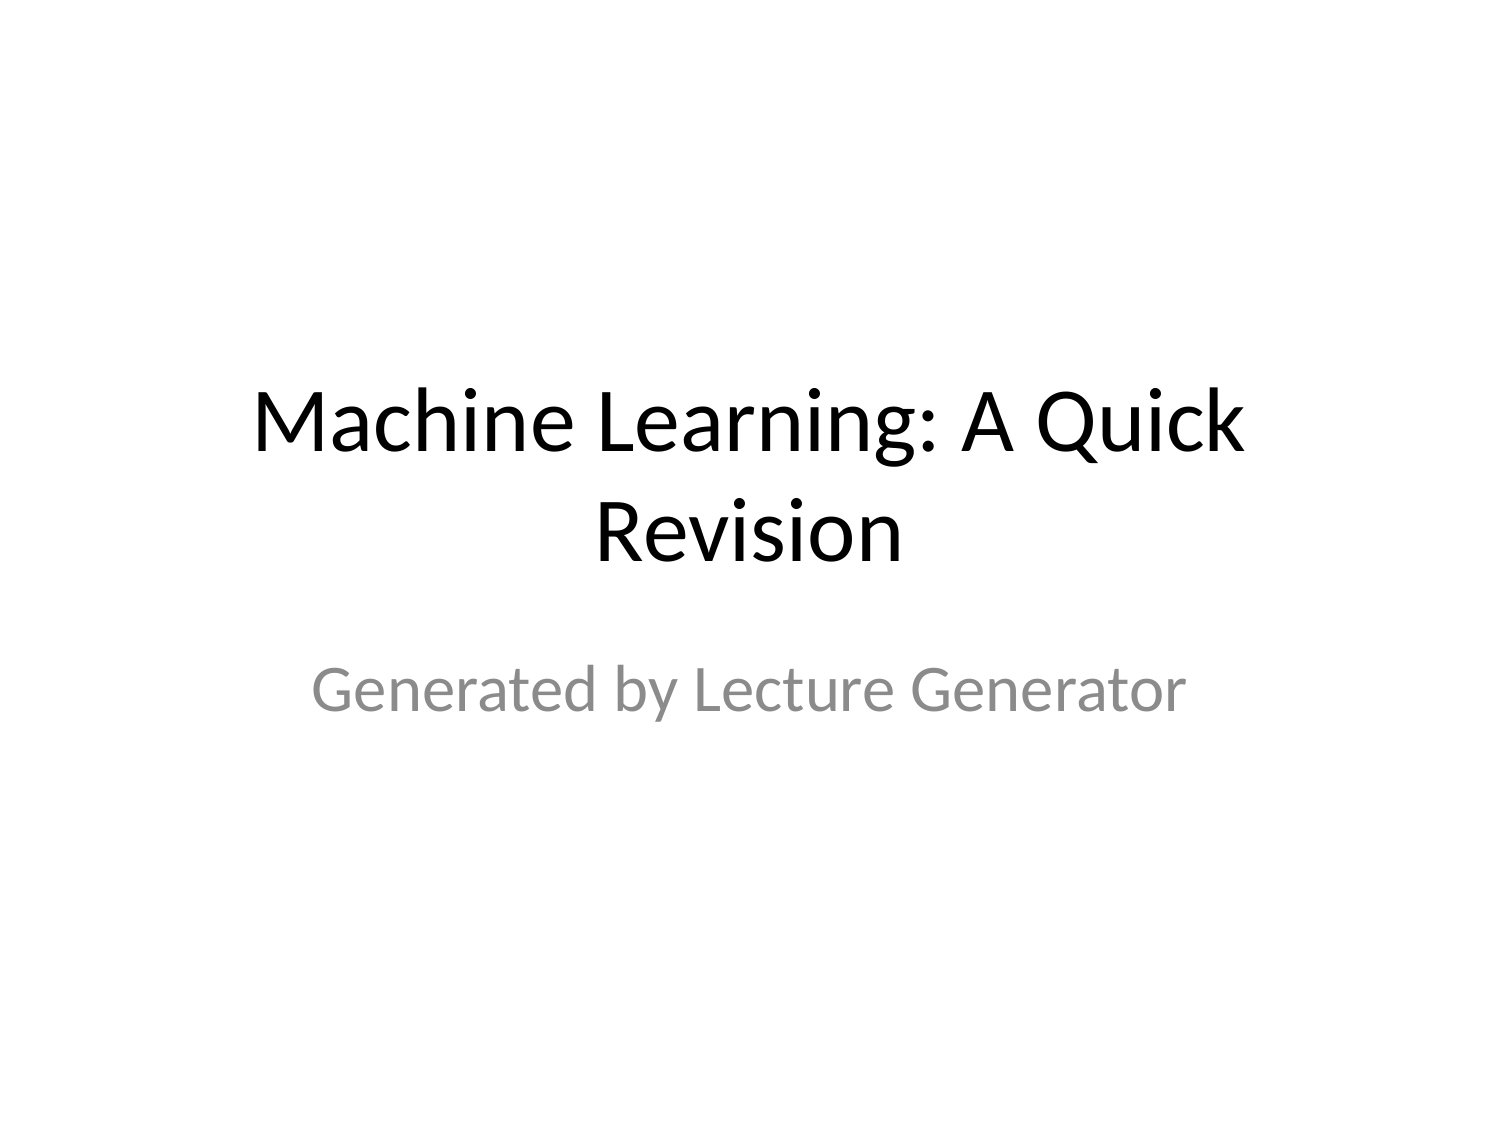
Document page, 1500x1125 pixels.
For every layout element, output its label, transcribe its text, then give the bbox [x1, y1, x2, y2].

title Machine Learning: A Quick Revision [112, 349, 1388, 591]
subtitle Generated by Lecture Generator [225, 637, 1275, 925]
